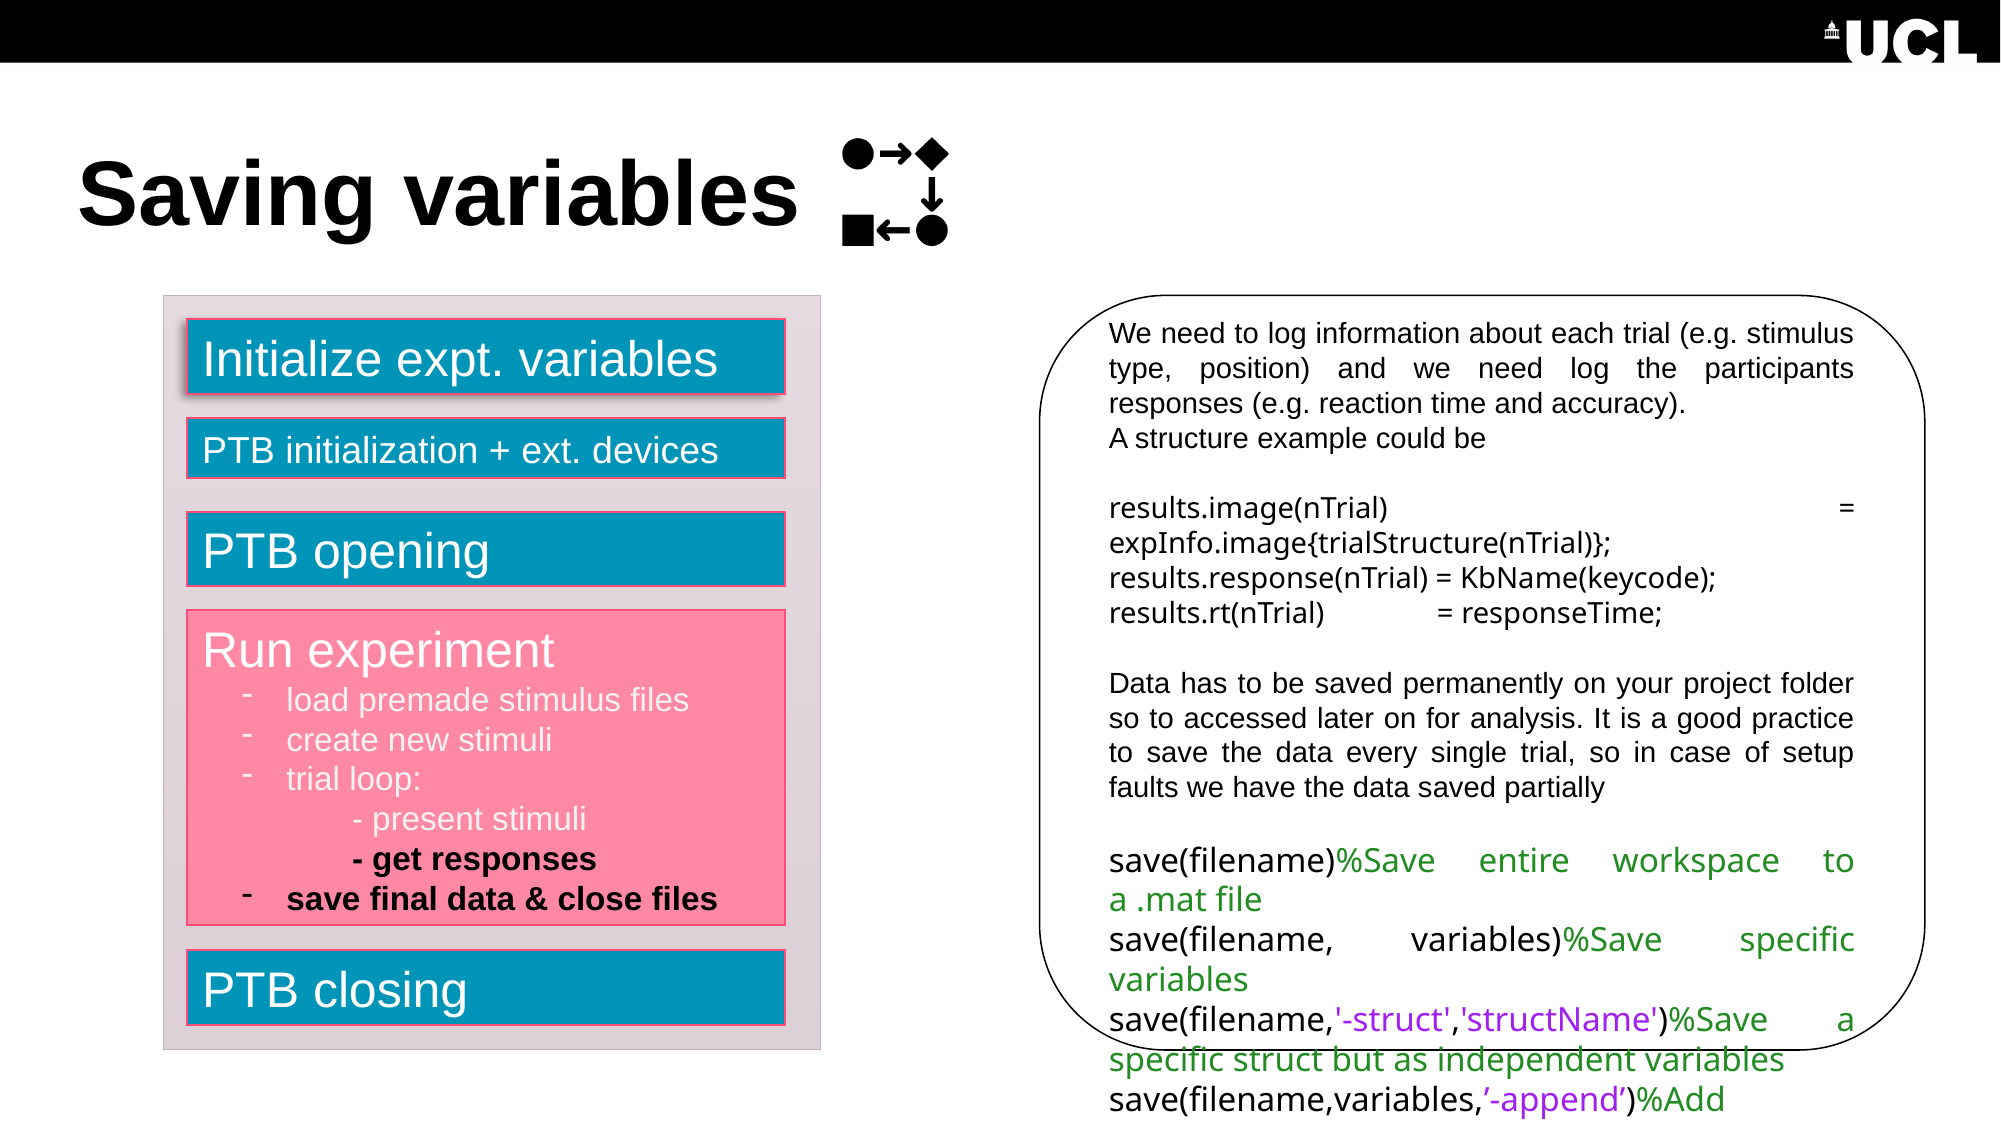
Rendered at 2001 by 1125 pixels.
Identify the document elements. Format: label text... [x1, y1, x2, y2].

text_box We need to log information about each trial (e.g. stimulus type, position) and we need log the participants responses (e.g. reaction time and accuracy). A structure example could be results.image(nTrial) = expInfo.image{trialStructure(nTrial)}; results.response(nTrial) = KbName(keycode); results.rt(nTrial) = responseTime; Data has to be saved permanently on your project folder so to accessed later on for analysis. It is a good practice to save the data every single trial, so in case of setup faults we have the data saved partially save(filename)%Save entire workspace to a .mat file save(filename, variables)%Save specific variables save(filename,'-struct','structName')%Save a specific struct but as independent variables save(filename,variables,’-append’)%Add variables to existing file [1094, 1050, 1871, 1125]
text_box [163, 295, 821, 1050]
picture [0, 0, 2001, 1125]
title Saving variables [62, 138, 1805, 366]
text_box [1039, 295, 1925, 1050]
